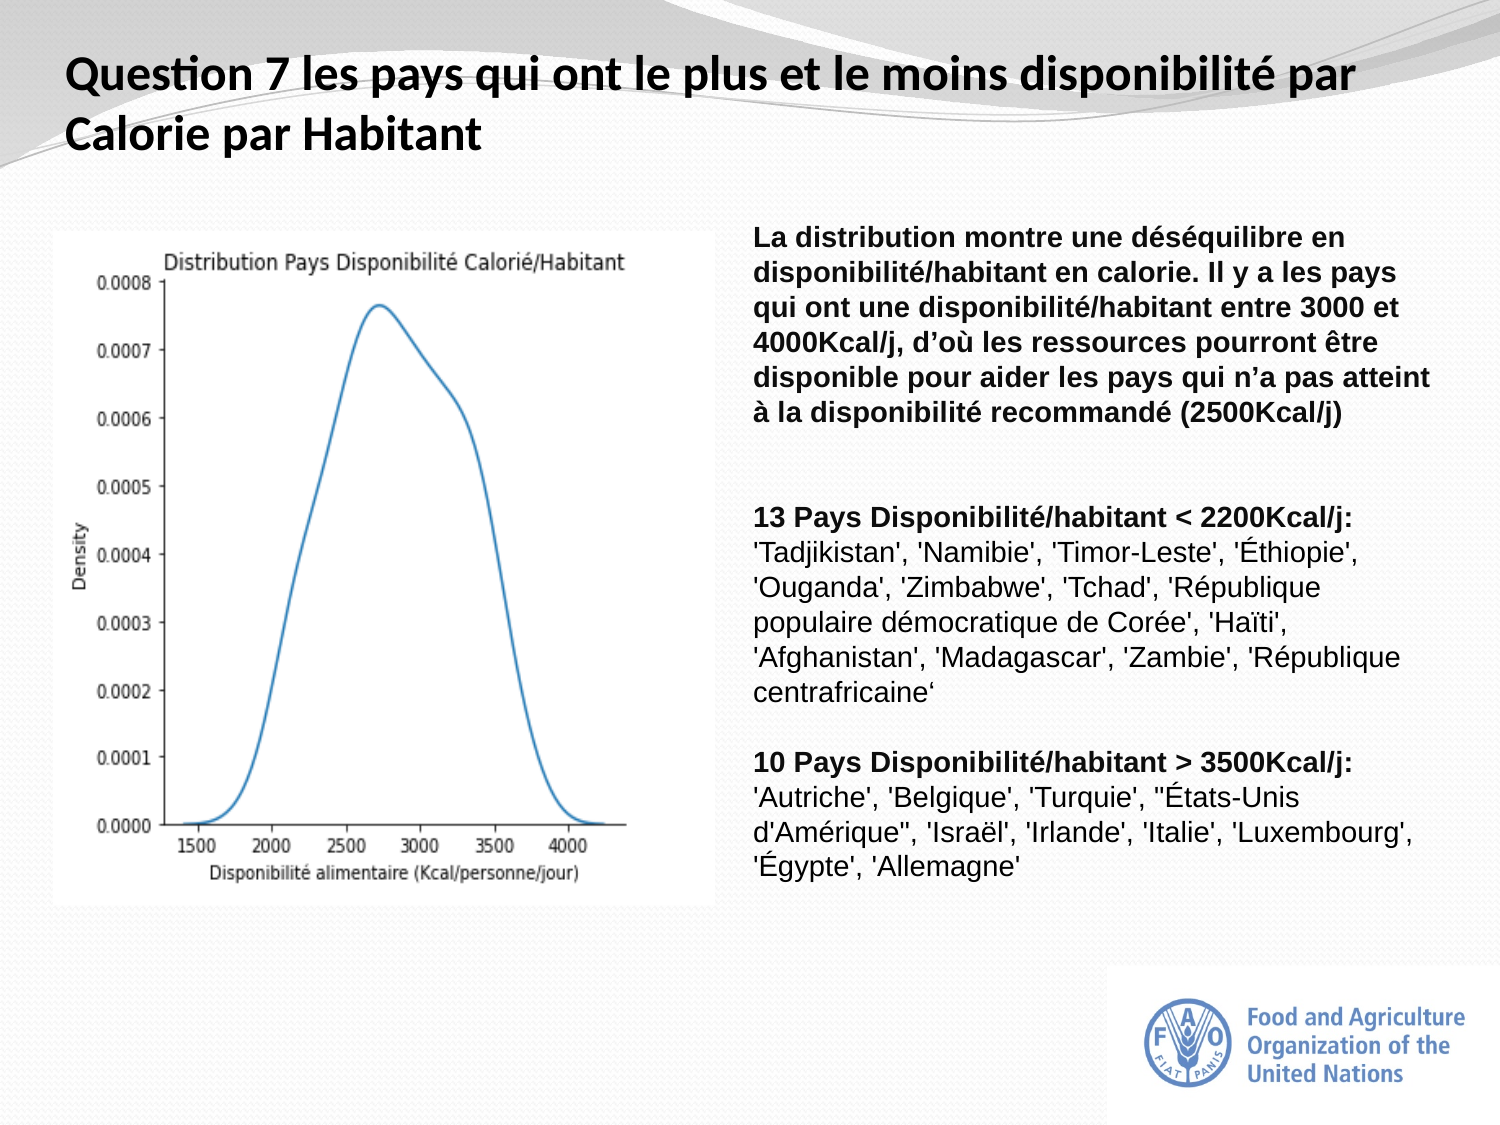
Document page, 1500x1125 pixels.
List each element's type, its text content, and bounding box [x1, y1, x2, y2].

subtitle La distribution montre une déséquilibre en disponibilité/habitant en calorie. Il y a les pays qui ont une disponibilité/habitant entre 3000 et 4000Kcal/j, d’où les ressources pourront être disponible pour aider les pays qui n’a pas atteint à la disponibilité recommandé (2500Kcal/j) 13 Pays Disponibilité/habitant < 2200Kcal/j: 'Tadjikistan', 'Namibie', 'Timor-Leste', 'Éthiopie', 'Ouganda', 'Zimbabwe', 'Tchad', 'République populaire démocratique de Corée', 'Haïti', 'Afghanistan', 'Madagascar', 'Zambie', 'République centrafricaine‘ 10 Pays Disponibilité/habitant > 3500Kcal/j: 'Autriche', 'Belgique', 'Turquie', "États-Unis d'Amérique", 'Israël', 'Irlande', 'Italie', 'Luxembourg', 'Égypte', 'Allemagne' [738, 184, 1459, 917]
picture [1107, 966, 1500, 1125]
title Question 7 les pays qui ont le plus et le moins disponibilité par Calorie par Habitant [64, 7, 1477, 161]
picture [53, 231, 715, 905]
